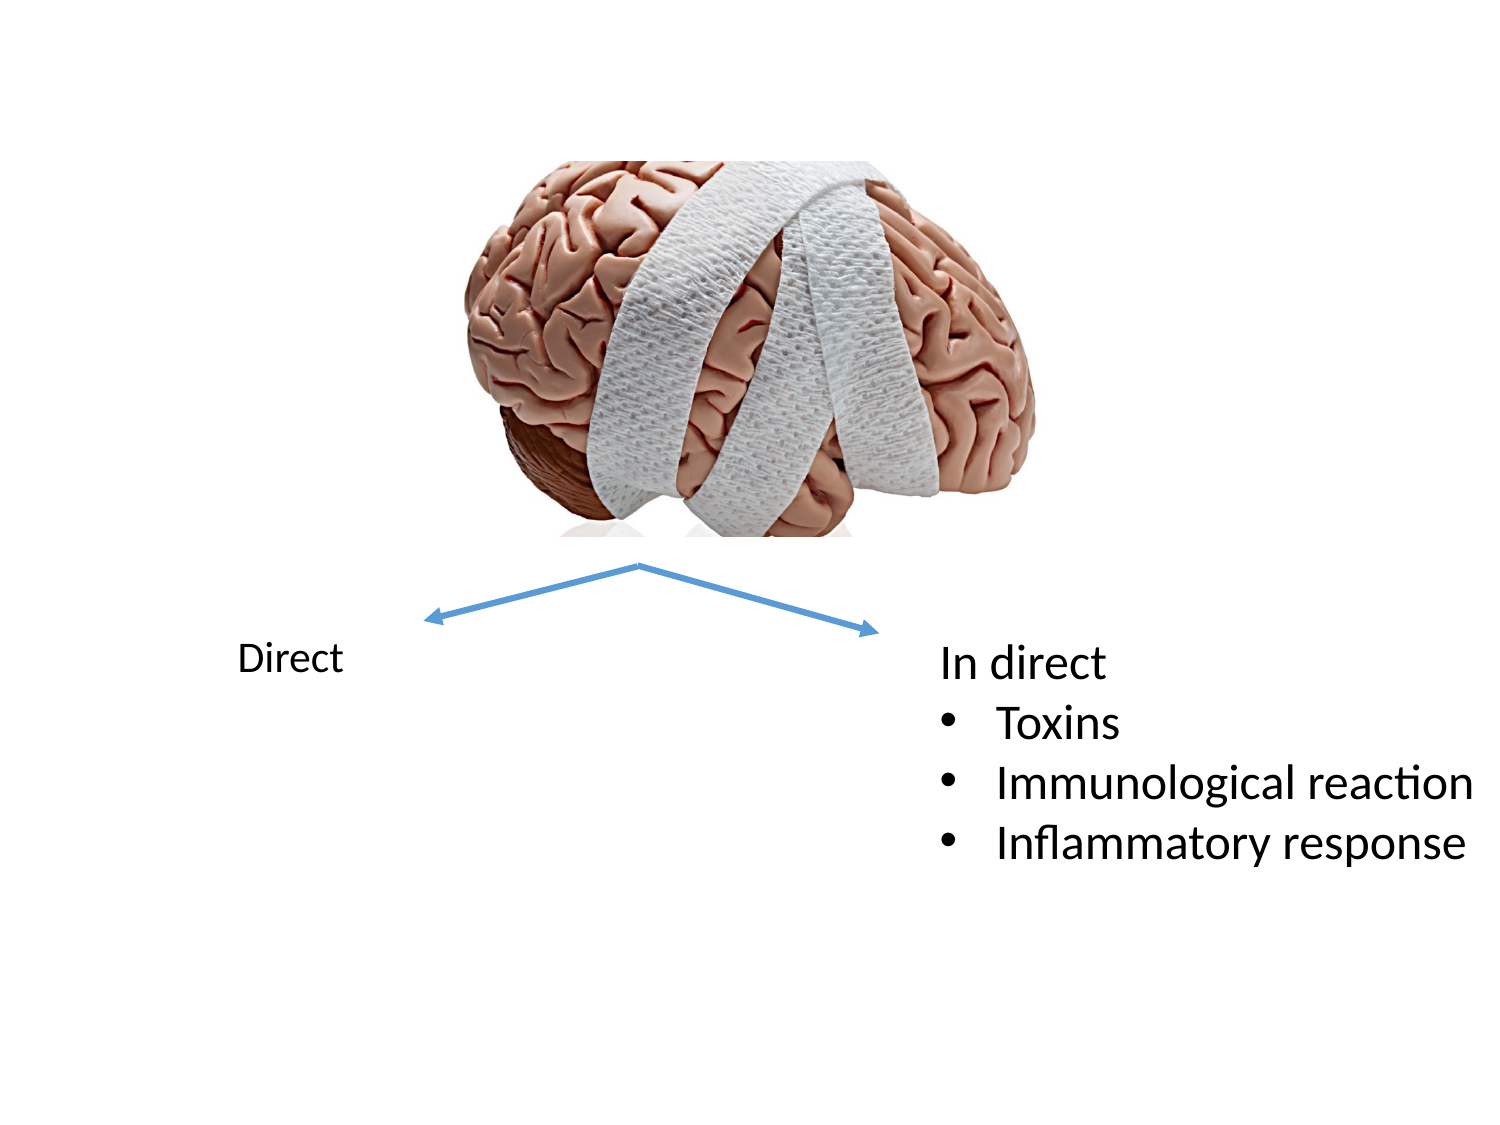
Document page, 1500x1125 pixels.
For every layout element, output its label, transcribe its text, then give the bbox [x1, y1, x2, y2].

text_box Direct [222, 621, 370, 689]
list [313, 161, 1064, 537]
text_box In direct Toxins Immunological reaction Inflammatory response [924, 621, 1494, 877]
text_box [637, 565, 880, 634]
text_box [423, 566, 638, 621]
